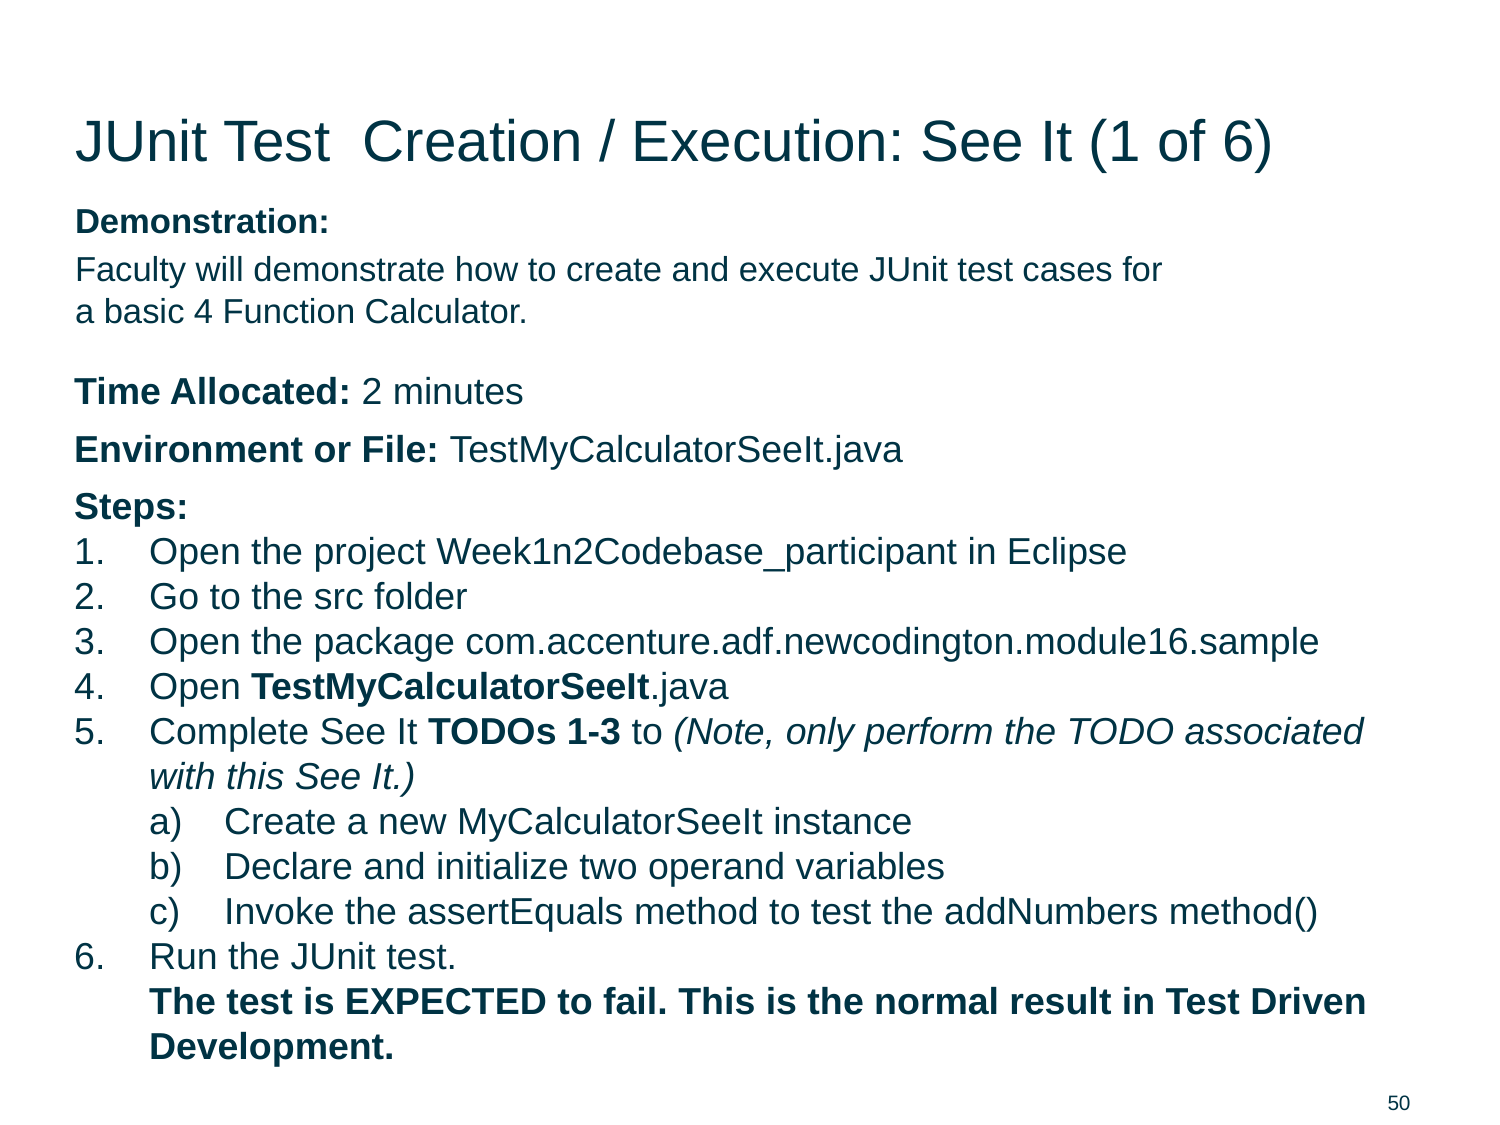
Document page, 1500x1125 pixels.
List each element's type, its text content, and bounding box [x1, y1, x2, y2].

text_box 50 [1387, 1072, 1492, 1115]
text_box Time Allocated: 2 minutes Environment or File: TestMyCalculatorSeeIt.java Steps: Open the project Week1n2Codebase_participant in Eclipse Go to the src folder Open the package com.accenture.adf.newcodington.module16.sample Open TestMyCalculatorSeeIt.java Complete See It TODOs 1-3 to (Note, only perform the TODO associated with this See It.) Create a new MyCalculatorSeeIt instance Declare and initialize two operand variables Invoke the assertEquals method to test the addNumbers method() Run the JUnit test. The test is EXPECTED to fail. This is the normal result in Test Driven Development. [59, 360, 1424, 1125]
title JUnit Test Creation / Execution: See It (1 of 6) [75, 30, 1425, 173]
text_box [75, 199, 1402, 331]
